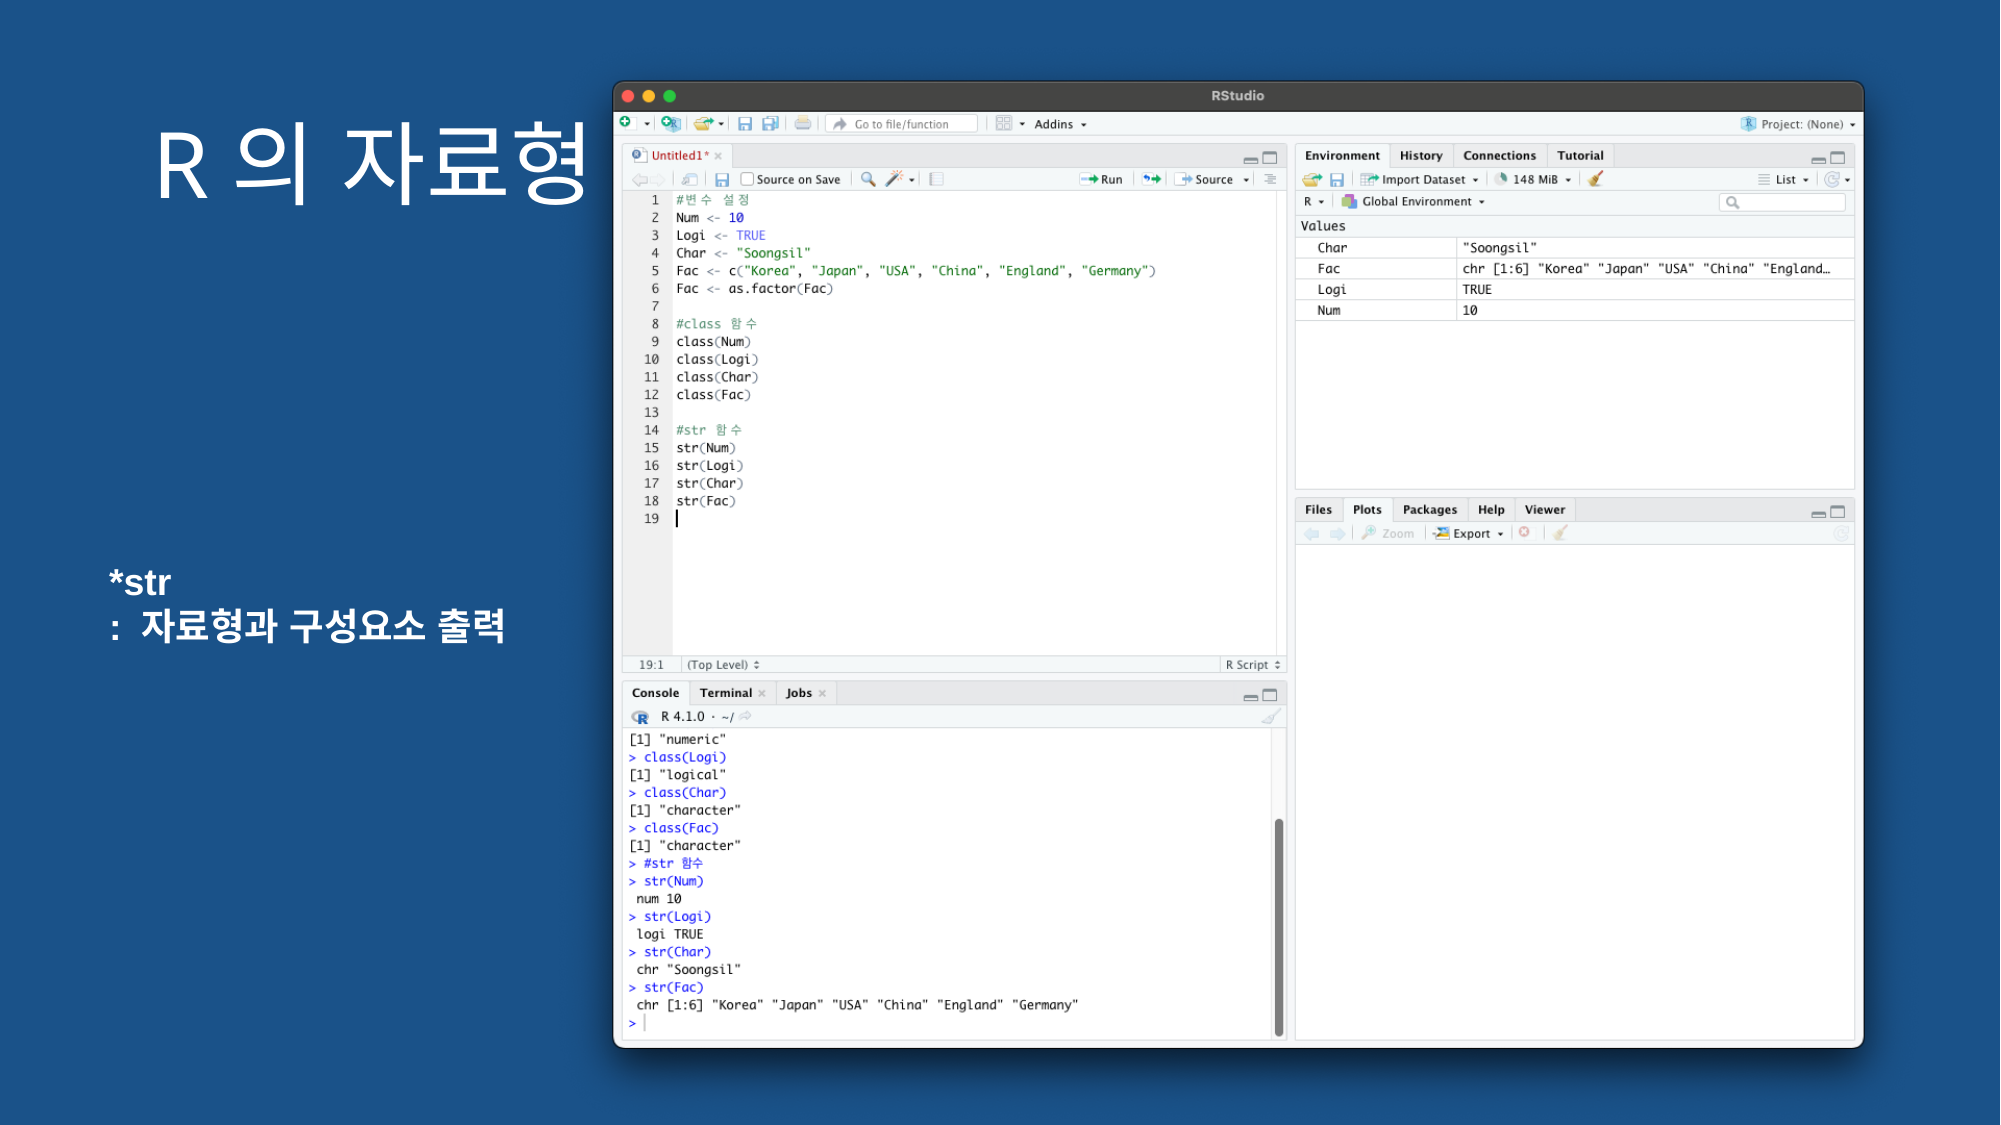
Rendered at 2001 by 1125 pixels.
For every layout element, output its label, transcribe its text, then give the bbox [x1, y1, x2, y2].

picture [555, 42, 1922, 1125]
title R의 자료형 [137, 59, 555, 278]
text_box *str : 자료형과 구성요소 출력 [94, 550, 523, 655]
